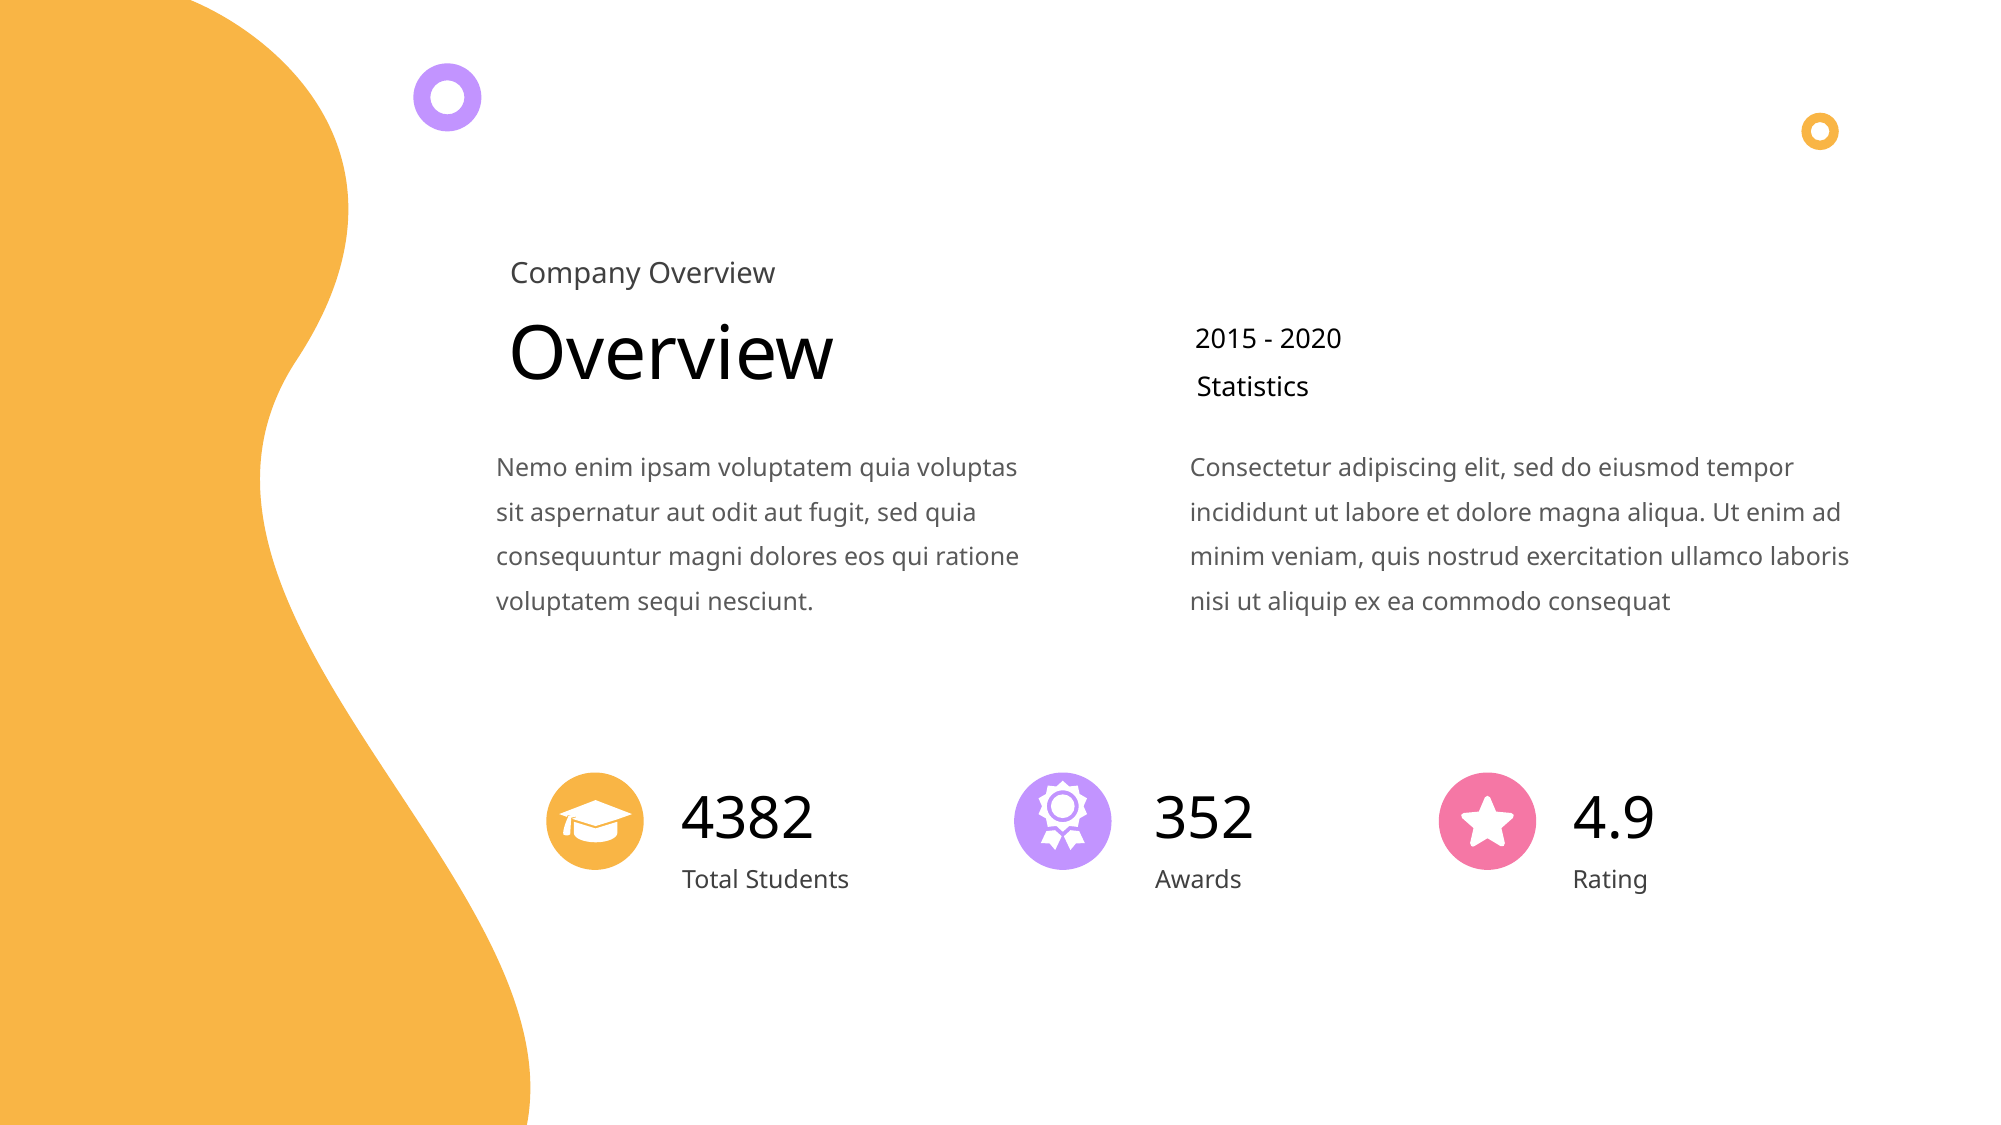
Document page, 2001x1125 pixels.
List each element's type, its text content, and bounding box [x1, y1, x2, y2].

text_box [559, 799, 633, 843]
text_box 4382 [666, 772, 830, 858]
text_box [1800, 111, 1840, 152]
text_box [1437, 771, 1538, 871]
text_box Rating [1557, 855, 1664, 901]
text_box [1013, 771, 1113, 871]
text_box [1040, 830, 1062, 851]
text_box 352 [1139, 772, 1270, 858]
text_box 4.9 [1559, 772, 1671, 858]
text_box Overview [493, 296, 850, 402]
text_box [412, 62, 483, 133]
text_box [1038, 780, 1088, 832]
text_box Statistics [1182, 362, 1325, 410]
text_box Total Students [667, 855, 865, 901]
text_box [1063, 830, 1085, 851]
text_box 2015 - 2020 [1180, 314, 1364, 362]
text_box Awards [1140, 855, 1257, 901]
text_box Consectetur adipiscing elit, sed do eiusmod tempor incididunt ut labore et dolore magna aliqua. Ut enim ad minim veniam, quis nostrud exercitation ullamco laboris nisi ut aliquip ex ea commodo consequat [1174, 428, 1882, 624]
text_box [0, 0, 531, 1125]
text_box Company Overview [495, 246, 791, 297]
text_box Nemo enim ipsam voluptatem quia voluptas sit aspernatur aut odit aut fugit, sed quia consequuntur magni dolores eos qui ratione voluptatem sequi nesciunt. [481, 428, 1061, 624]
text_box [1461, 795, 1514, 847]
text_box [545, 771, 645, 871]
